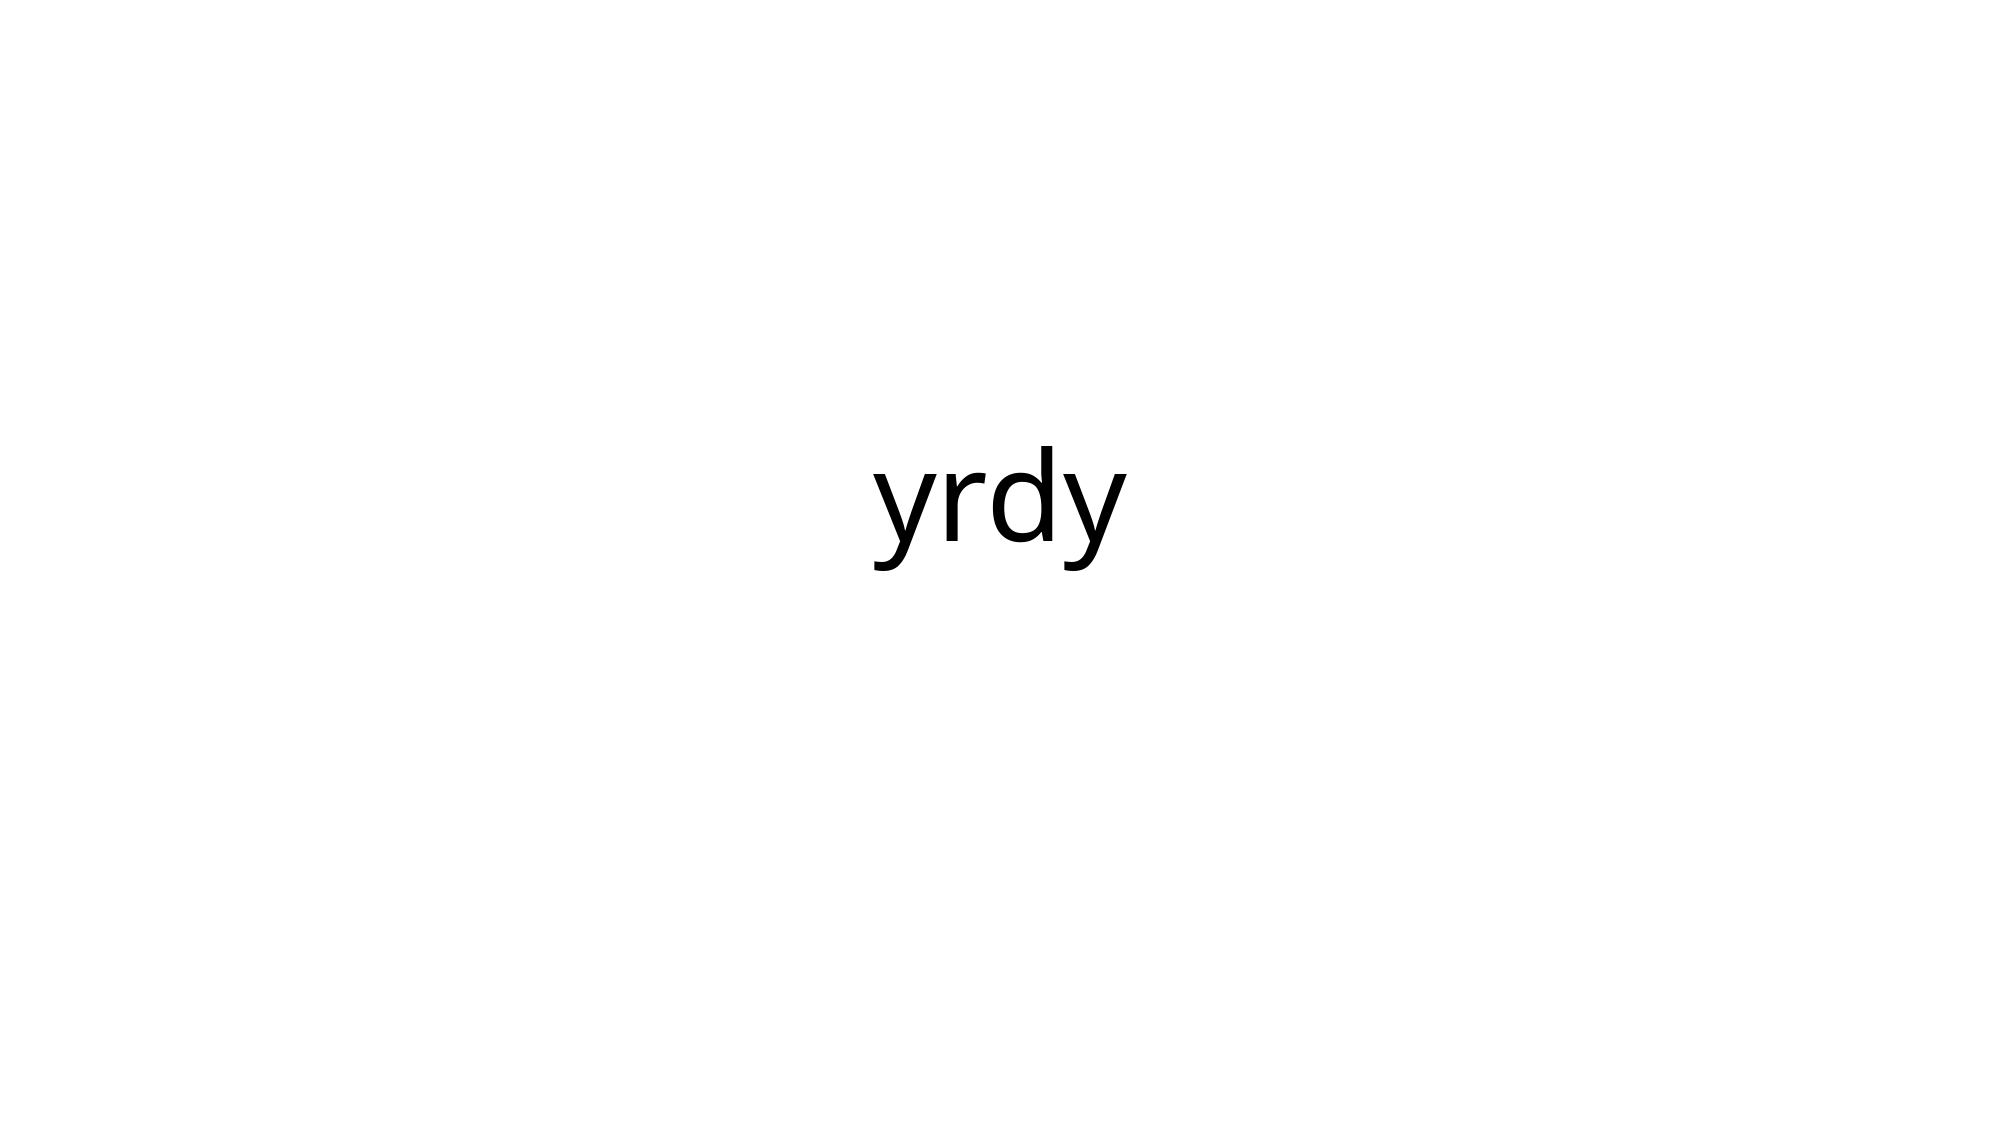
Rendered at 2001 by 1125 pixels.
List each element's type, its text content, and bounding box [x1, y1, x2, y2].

title yrdy [249, 184, 1750, 576]
